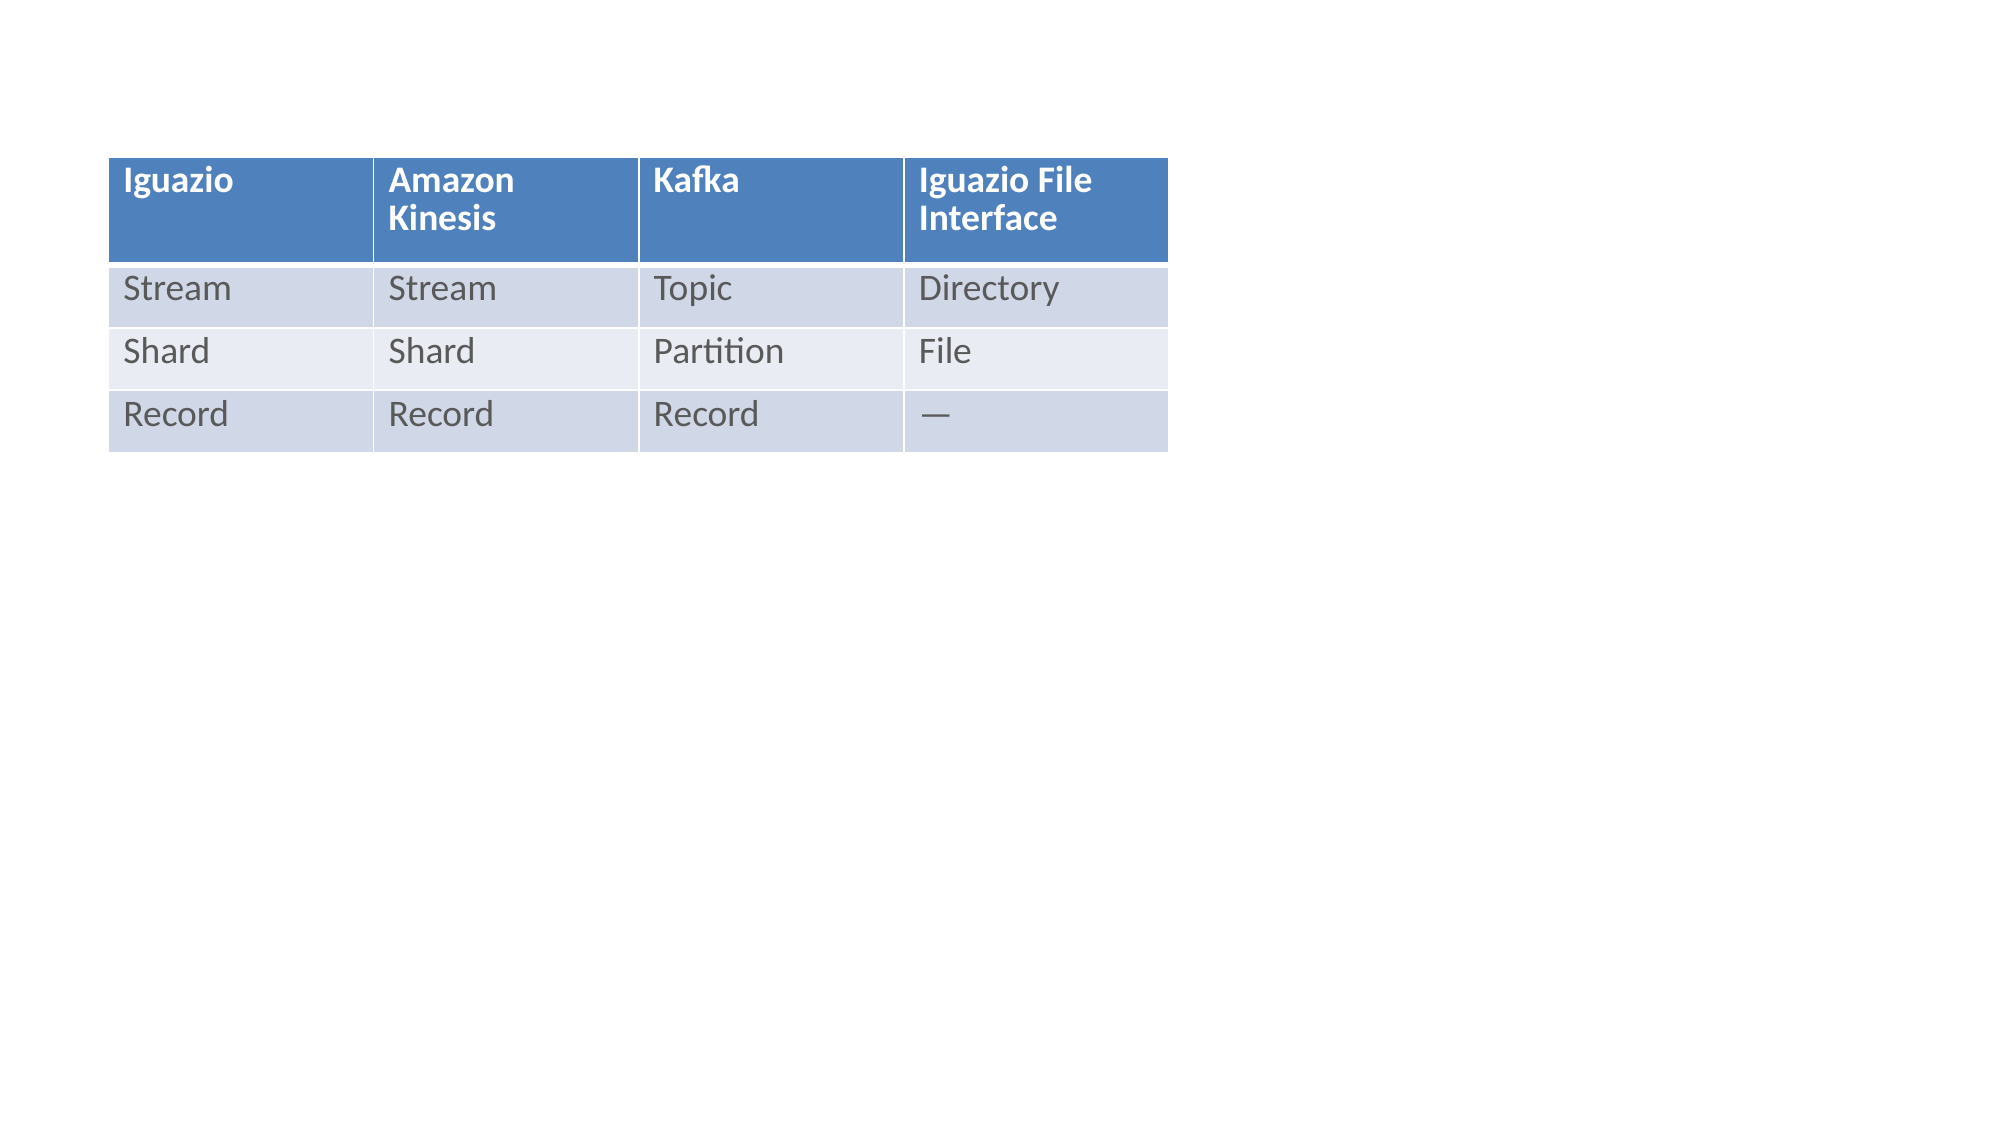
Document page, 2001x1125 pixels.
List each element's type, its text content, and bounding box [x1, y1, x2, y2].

table_cell Stream [109, 268, 373, 327]
table_cell Partition [640, 329, 903, 389]
table_header Amazon Kinesis [374, 158, 638, 262]
table_cell File [905, 329, 1168, 389]
table_header Iguazio [109, 158, 373, 262]
table_cell Record [640, 391, 903, 452]
table_cell — [905, 391, 1168, 452]
table_cell Stream [374, 268, 638, 327]
table_cell Directory [905, 268, 1168, 327]
table_cell Topic [640, 268, 903, 327]
table_cell Record [109, 391, 373, 452]
table_cell Shard [374, 329, 638, 389]
table_cell Record [374, 391, 638, 452]
table_cell Shard [109, 329, 373, 389]
table_header Iguazio File Interface [905, 158, 1168, 262]
table_header Kafka [640, 158, 903, 262]
